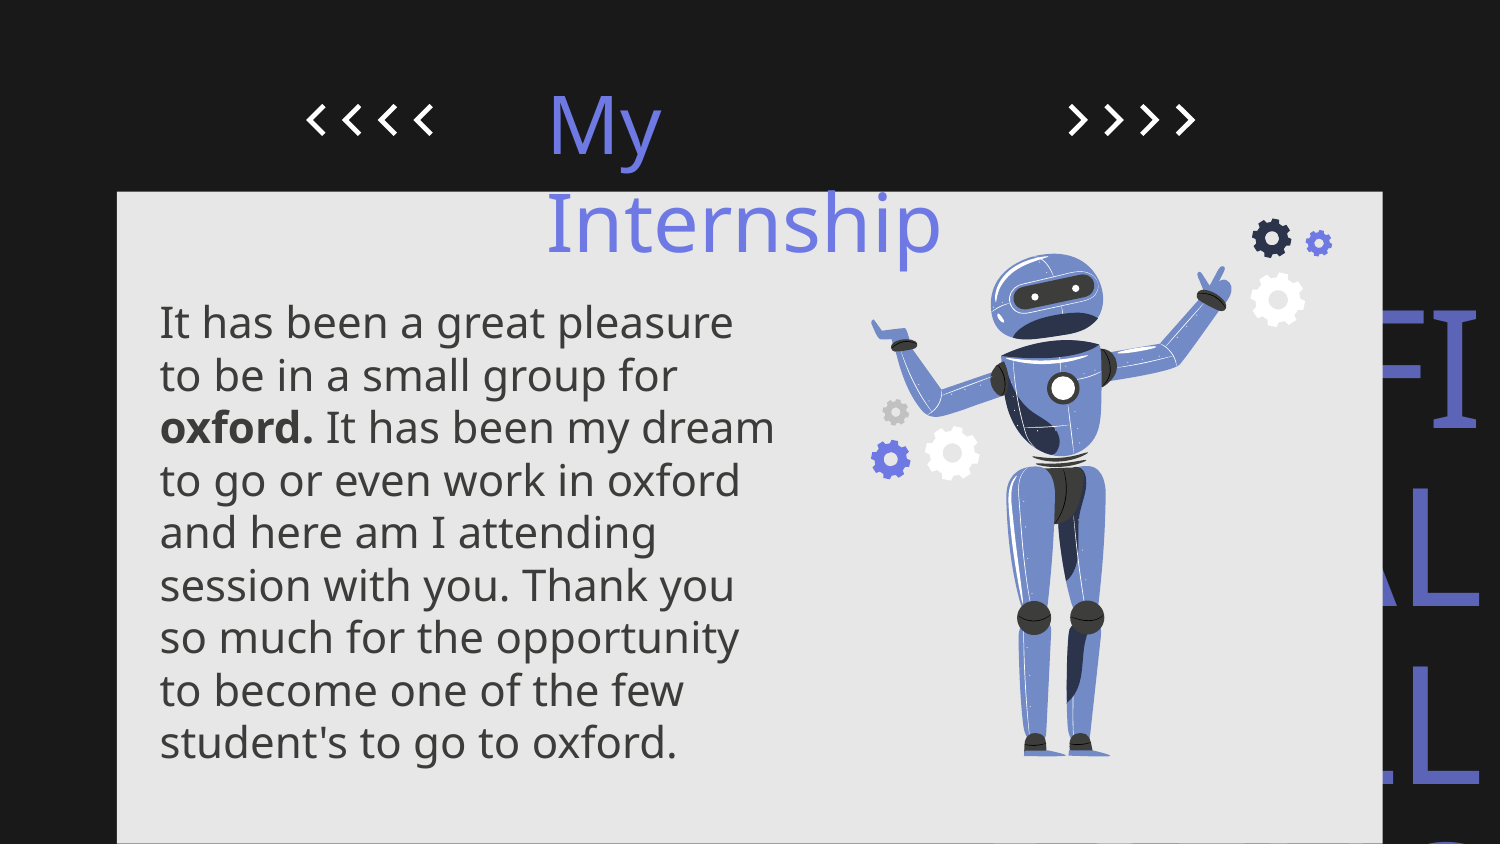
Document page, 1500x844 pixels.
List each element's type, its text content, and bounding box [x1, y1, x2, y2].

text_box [305, 103, 433, 137]
title My Internship [531, 58, 997, 153]
text_box It has been a great pleasure to be in a small group for oxford. It has been my dream to go or even work in oxford and here am I attending session with you. Thank you so much for the opportunity to become one of the few student's to go to oxford. [144, 411, 798, 651]
text_box [1250, 272, 1306, 328]
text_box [1068, 103, 1196, 137]
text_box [870, 253, 1233, 757]
text_box [1305, 229, 1333, 257]
text_box [1251, 218, 1292, 259]
